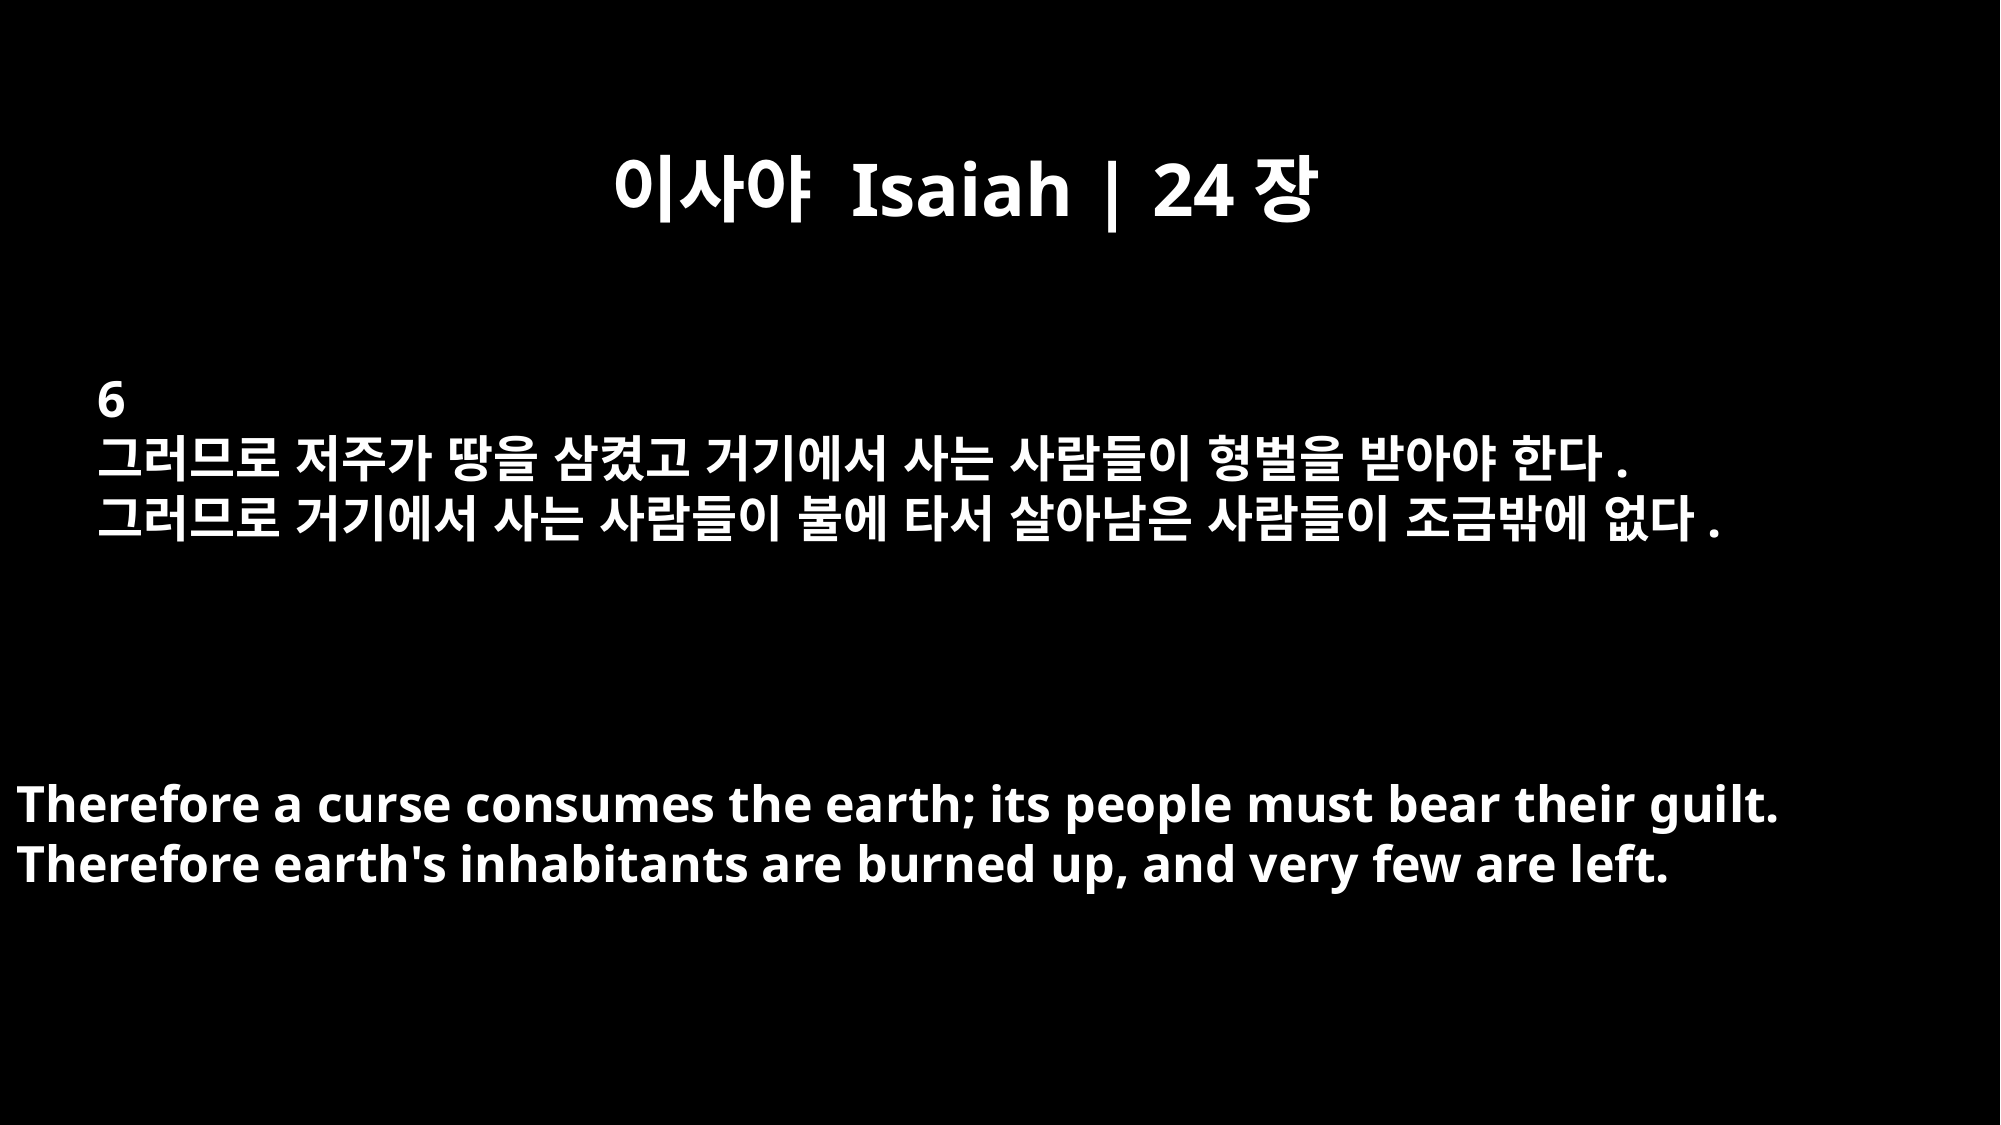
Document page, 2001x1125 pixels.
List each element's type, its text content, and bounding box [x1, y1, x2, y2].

text_box 이사야 Isaiah | 24장 [596, 136, 1336, 239]
text_box Therefore a curse consumes the earth; its people must bear their guilt. Therefore earth's inhabitants are burned up, and very few are left. [2, 764, 1796, 900]
text_box 6 그러므로 저주가 땅을 삼켰고 거기에서 사는 사람들이 형벌을 받아야 한다. 그러므로 거기에서 사는 사람들이 불에 타서 살아남은 사람들이 조금밖에 없다. [83, 359, 1737, 555]
